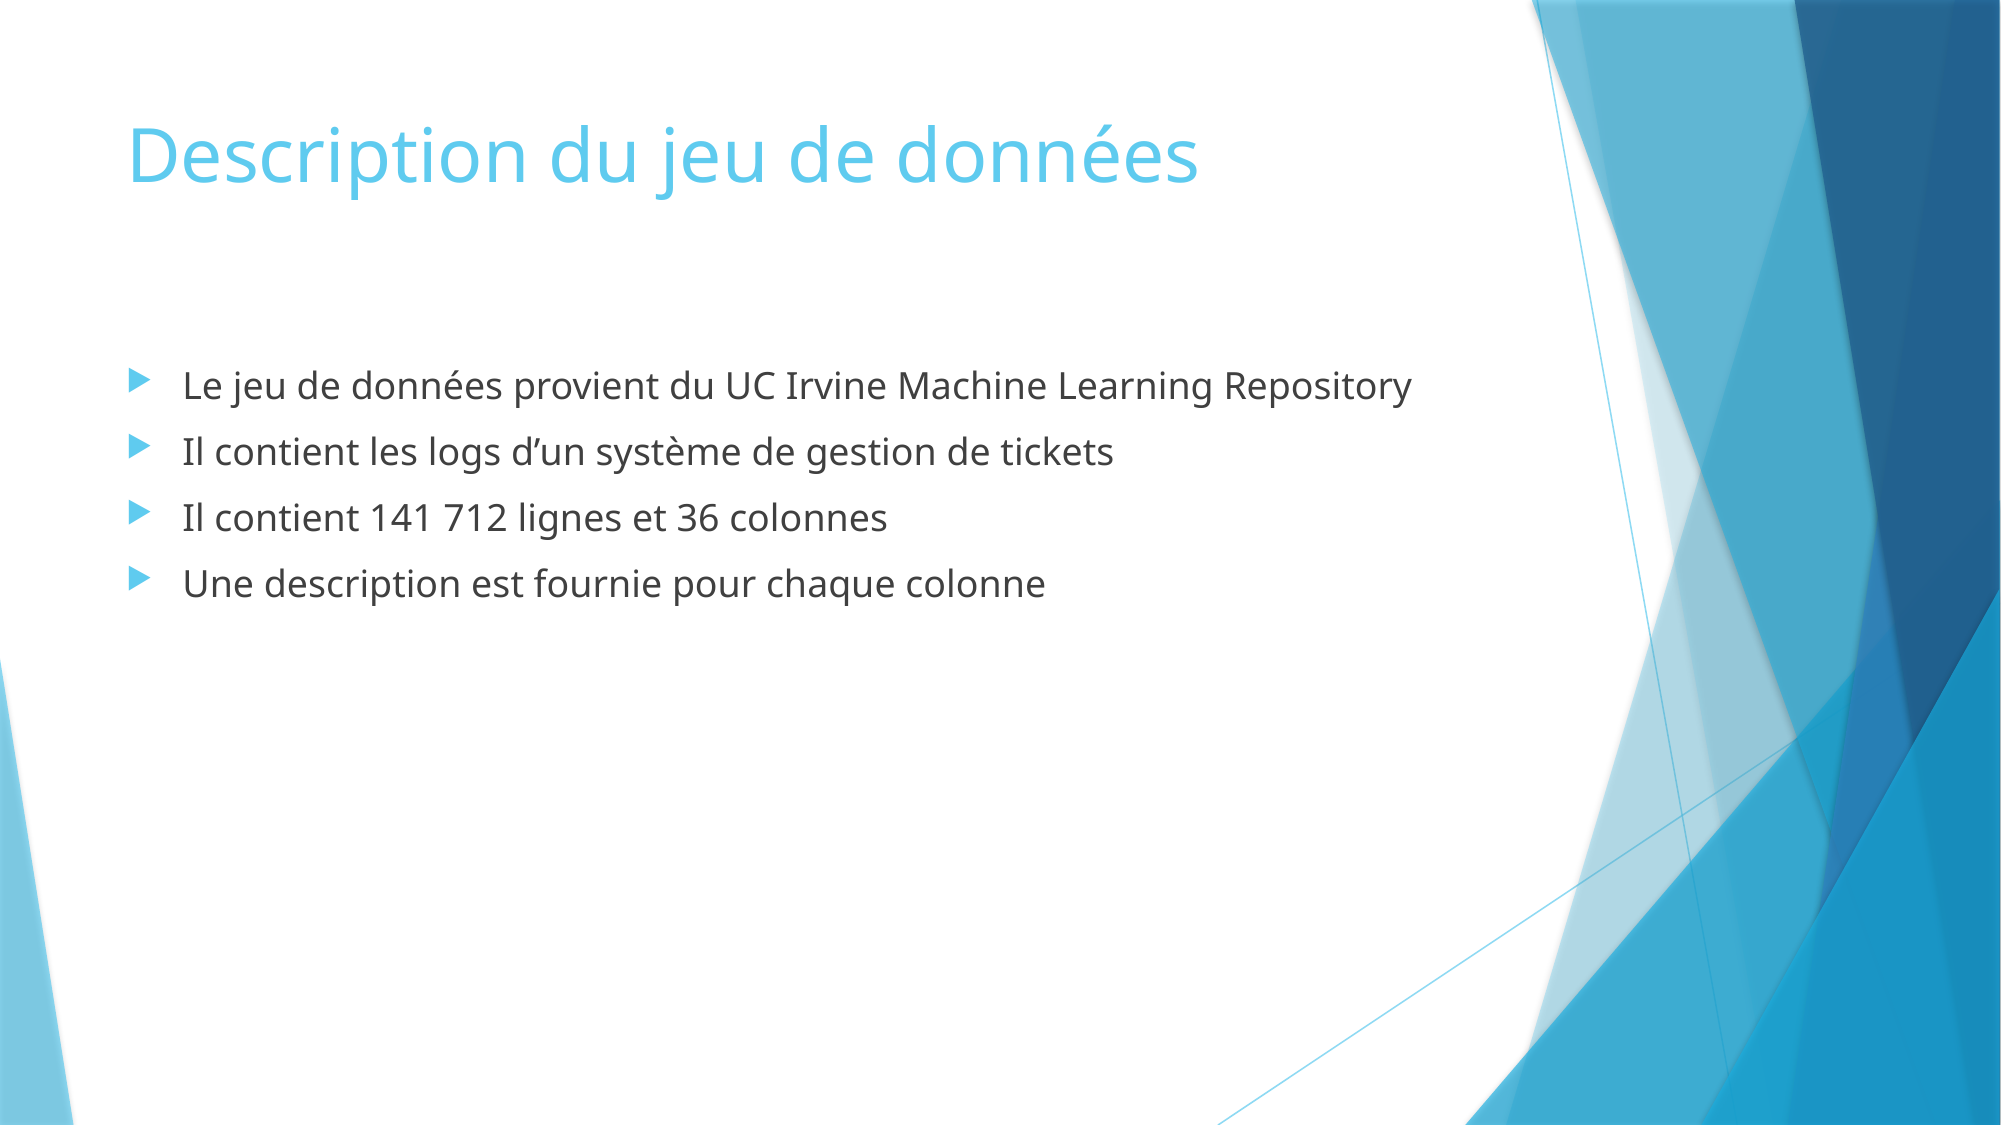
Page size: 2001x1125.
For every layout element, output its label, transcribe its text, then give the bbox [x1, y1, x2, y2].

list Le jeu de données provient du UC Irvine Machine Learning Repository Il contient les logs d’un système de gestion de tickets Il contient 141 712 lignes et 36 colonnes Une description est fournie pour chaque colonne [111, 354, 1522, 992]
title Description du jeu de données [111, 99, 1522, 317]
